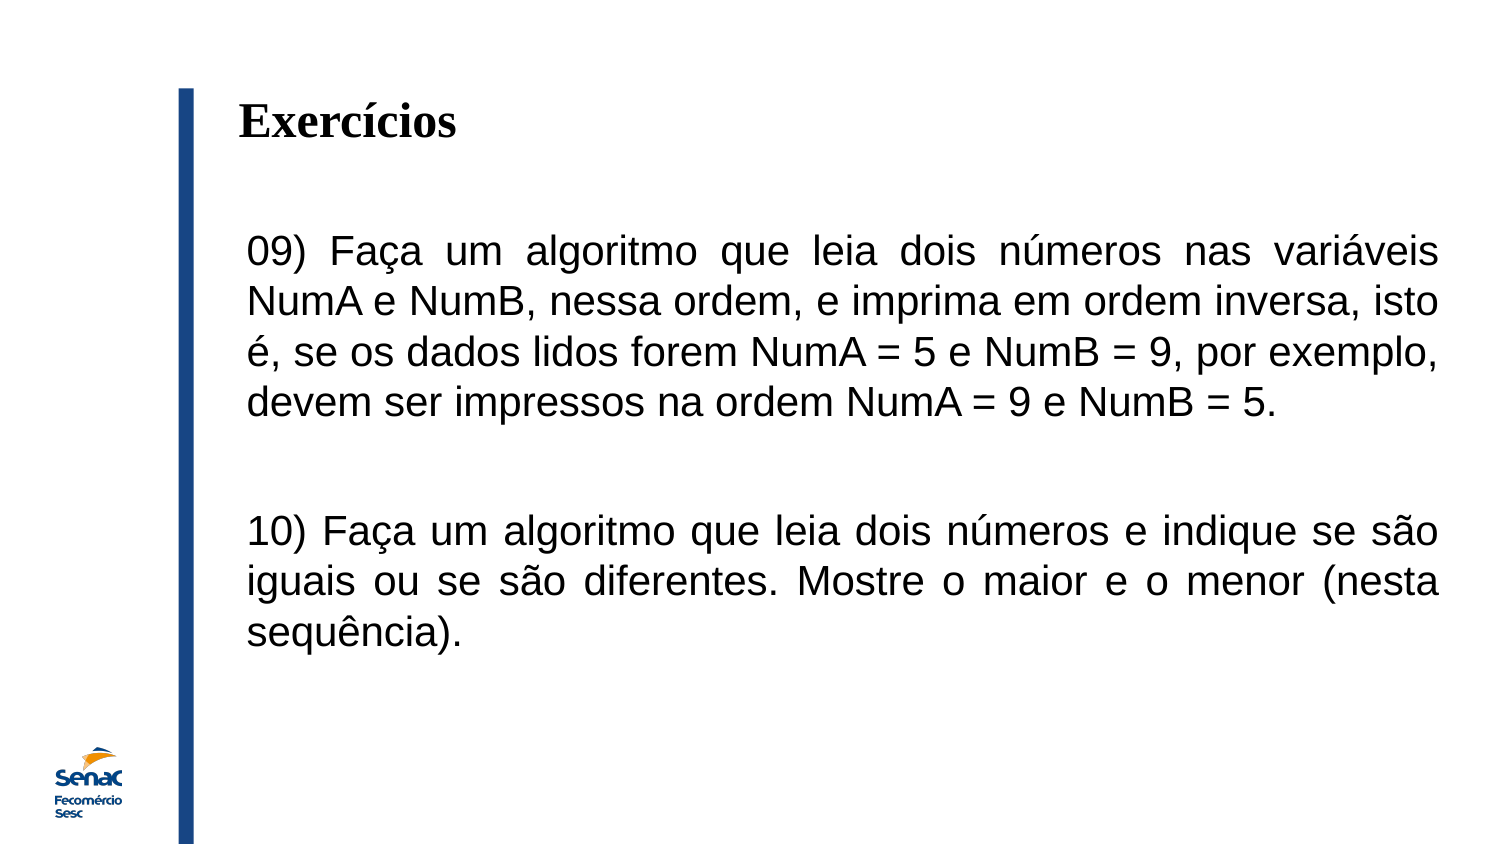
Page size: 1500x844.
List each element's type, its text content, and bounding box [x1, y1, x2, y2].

text_box 09) Faça um algoritmo que leia dois números nas variáveis NumA e NumB, nessa ordem, e imprima em ordem inversa, isto é, se os dados lidos forem NumA = 5 e NumB = 9, por exemplo, devem ser impressos na ordem NumA = 9 e NumB = 5. 10) Faça um algoritmo que leia dois números e indique se são iguais ou se são diferentes. Mostre o maior e o menor (nesta sequência). [231, 208, 1454, 704]
text_box Exercícios [223, 79, 1500, 155]
picture [55, 747, 122, 818]
